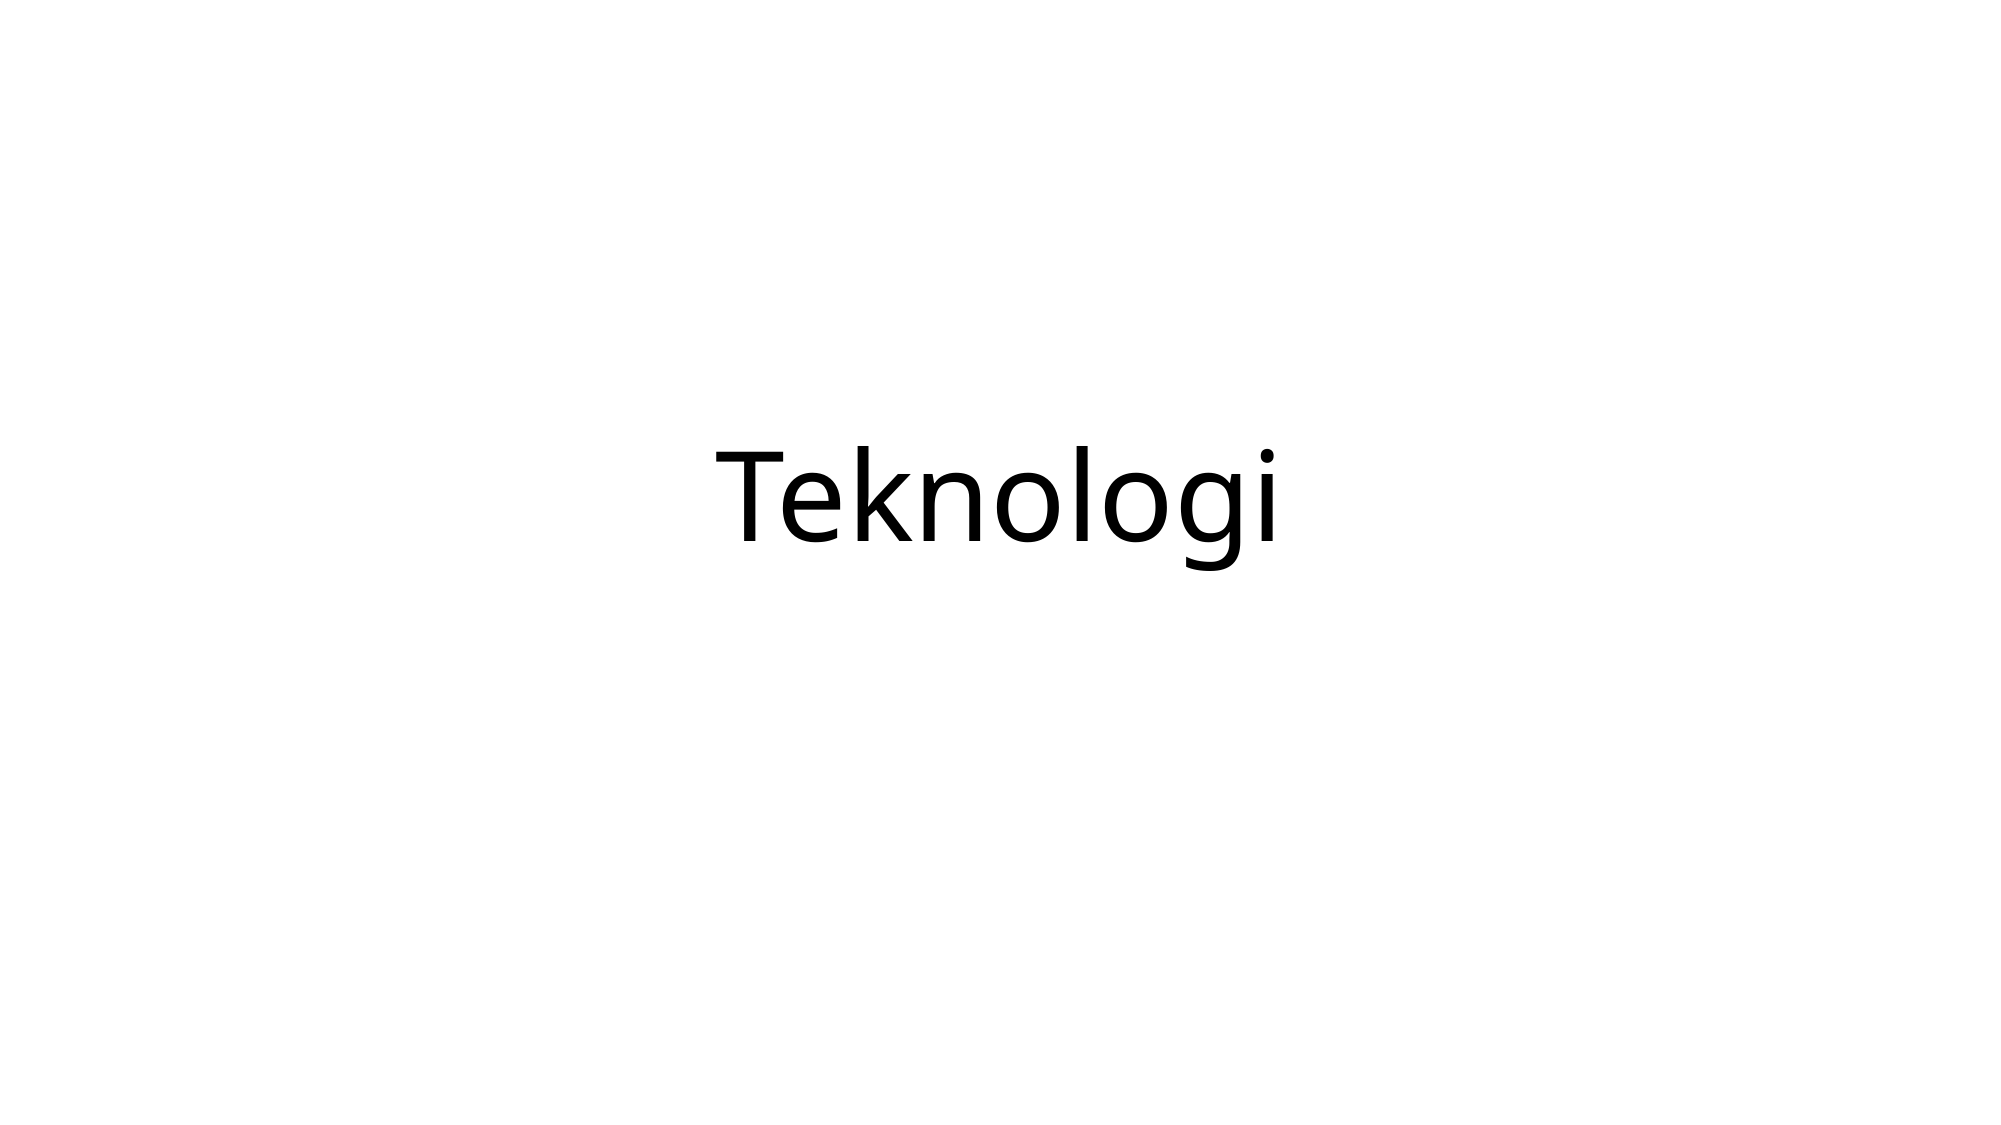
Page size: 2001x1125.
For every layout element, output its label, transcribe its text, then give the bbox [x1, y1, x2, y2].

title Teknologi [249, 184, 1750, 576]
